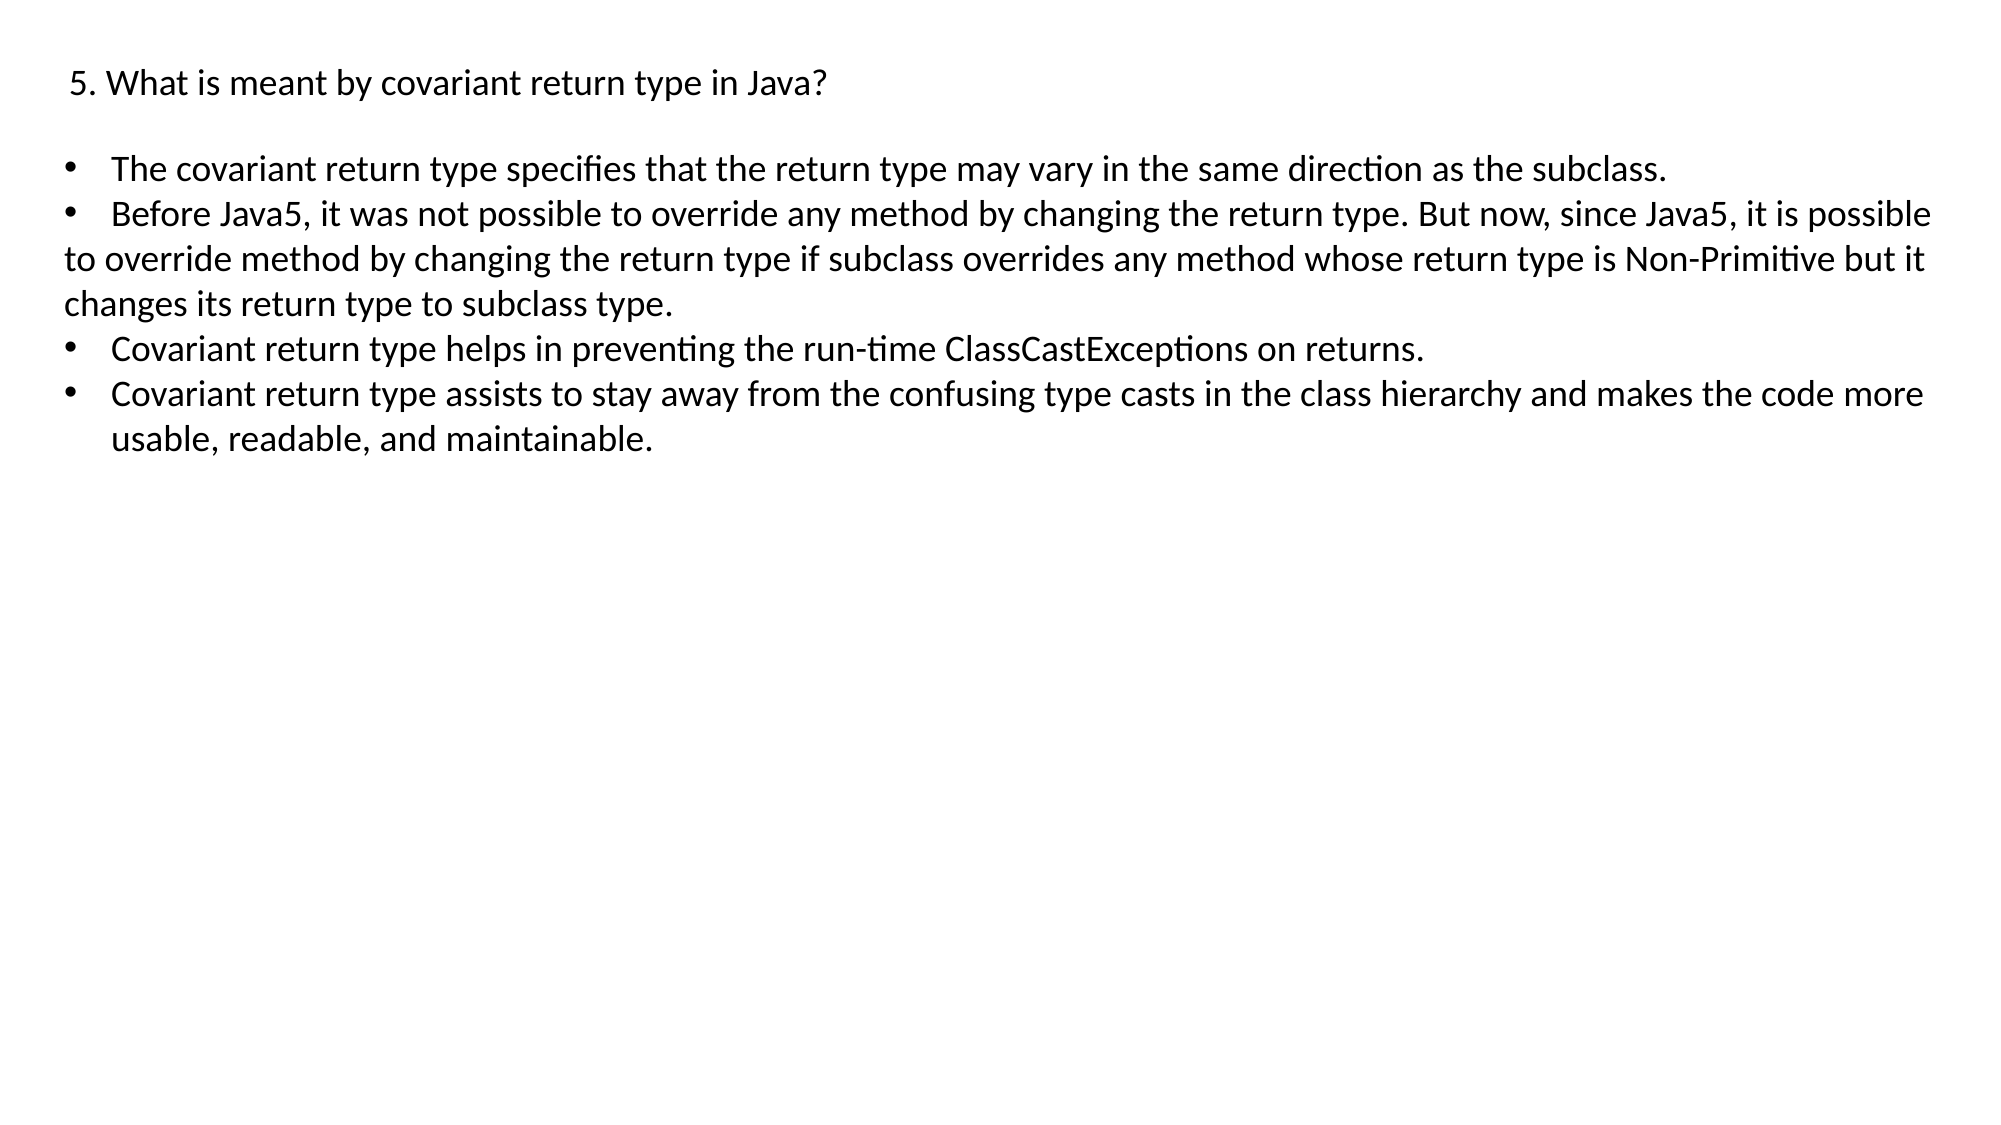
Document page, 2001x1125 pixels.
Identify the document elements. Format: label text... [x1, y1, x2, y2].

text_box The covariant return type specifies that the return type may vary in the same direction as the subclass. Before Java5, it was not possible to override any method by changing the return type. But now, since Java5, it is possible to override method by changing the return type if subclass overrides any method whose return type is Non-Primitive but it changes its return type to subclass type. Covariant return type helps in preventing the run-time ClassCastExceptions on returns. Covariant return type assists to stay away from the confusing type casts in the class hierarchy and makes the code more usable, readable, and maintainable. [49, 136, 1980, 467]
text_box 5. What is meant by covariant return type in Java? [54, 50, 845, 111]
